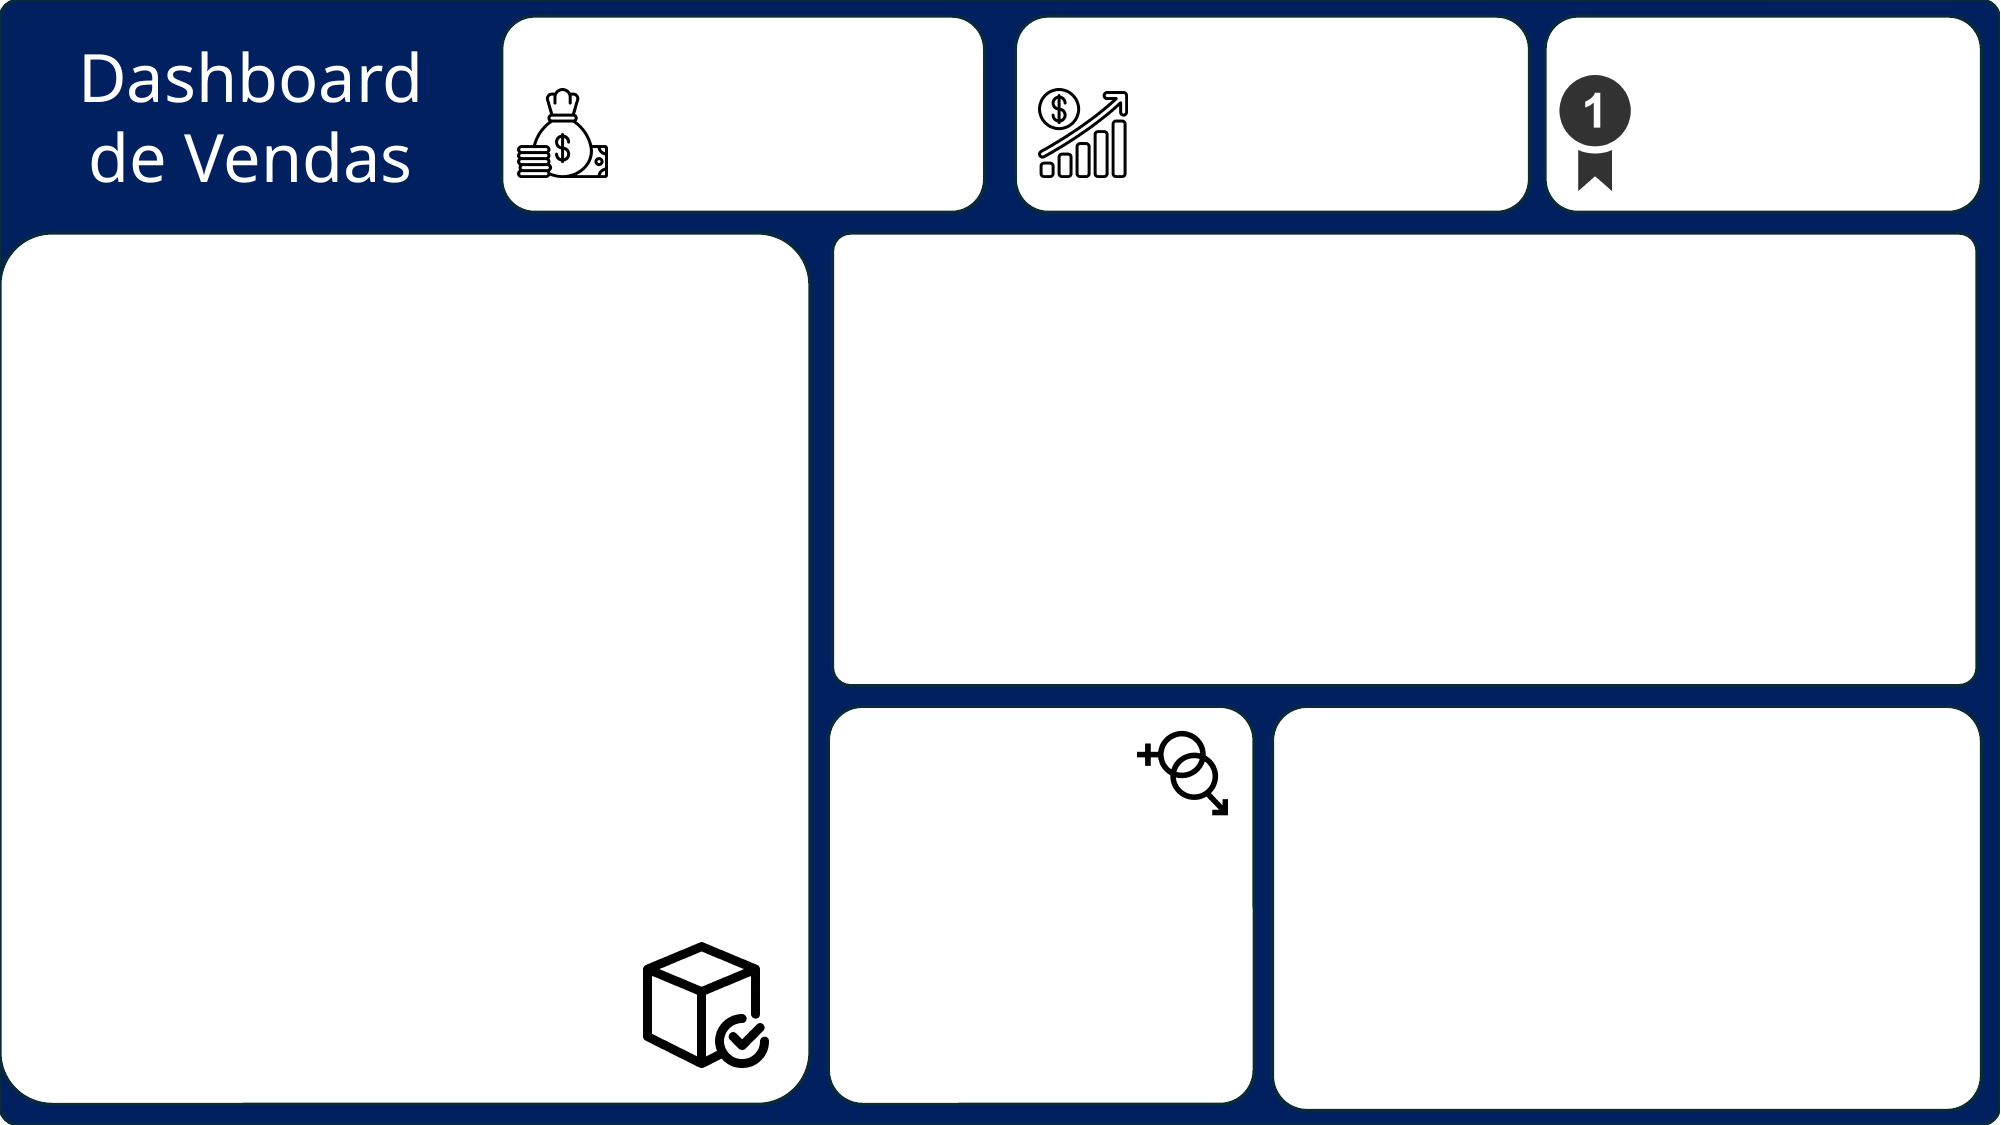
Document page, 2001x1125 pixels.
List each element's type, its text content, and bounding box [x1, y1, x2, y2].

picture [1137, 727, 1228, 819]
picture [1537, 75, 1653, 191]
picture [1037, 87, 1129, 179]
text_box [0, 231, 812, 1106]
picture [517, 87, 608, 179]
text_box [1013, 14, 1532, 214]
picture [634, 932, 779, 1077]
text_box [830, 231, 1979, 688]
text_box Dashboard de Vendas [53, 28, 449, 203]
text_box [0, 0, 2000, 1125]
text_box [1543, 14, 1983, 214]
text_box [500, 14, 987, 214]
text_box [1270, 704, 1983, 1113]
text_box [826, 704, 1256, 1106]
